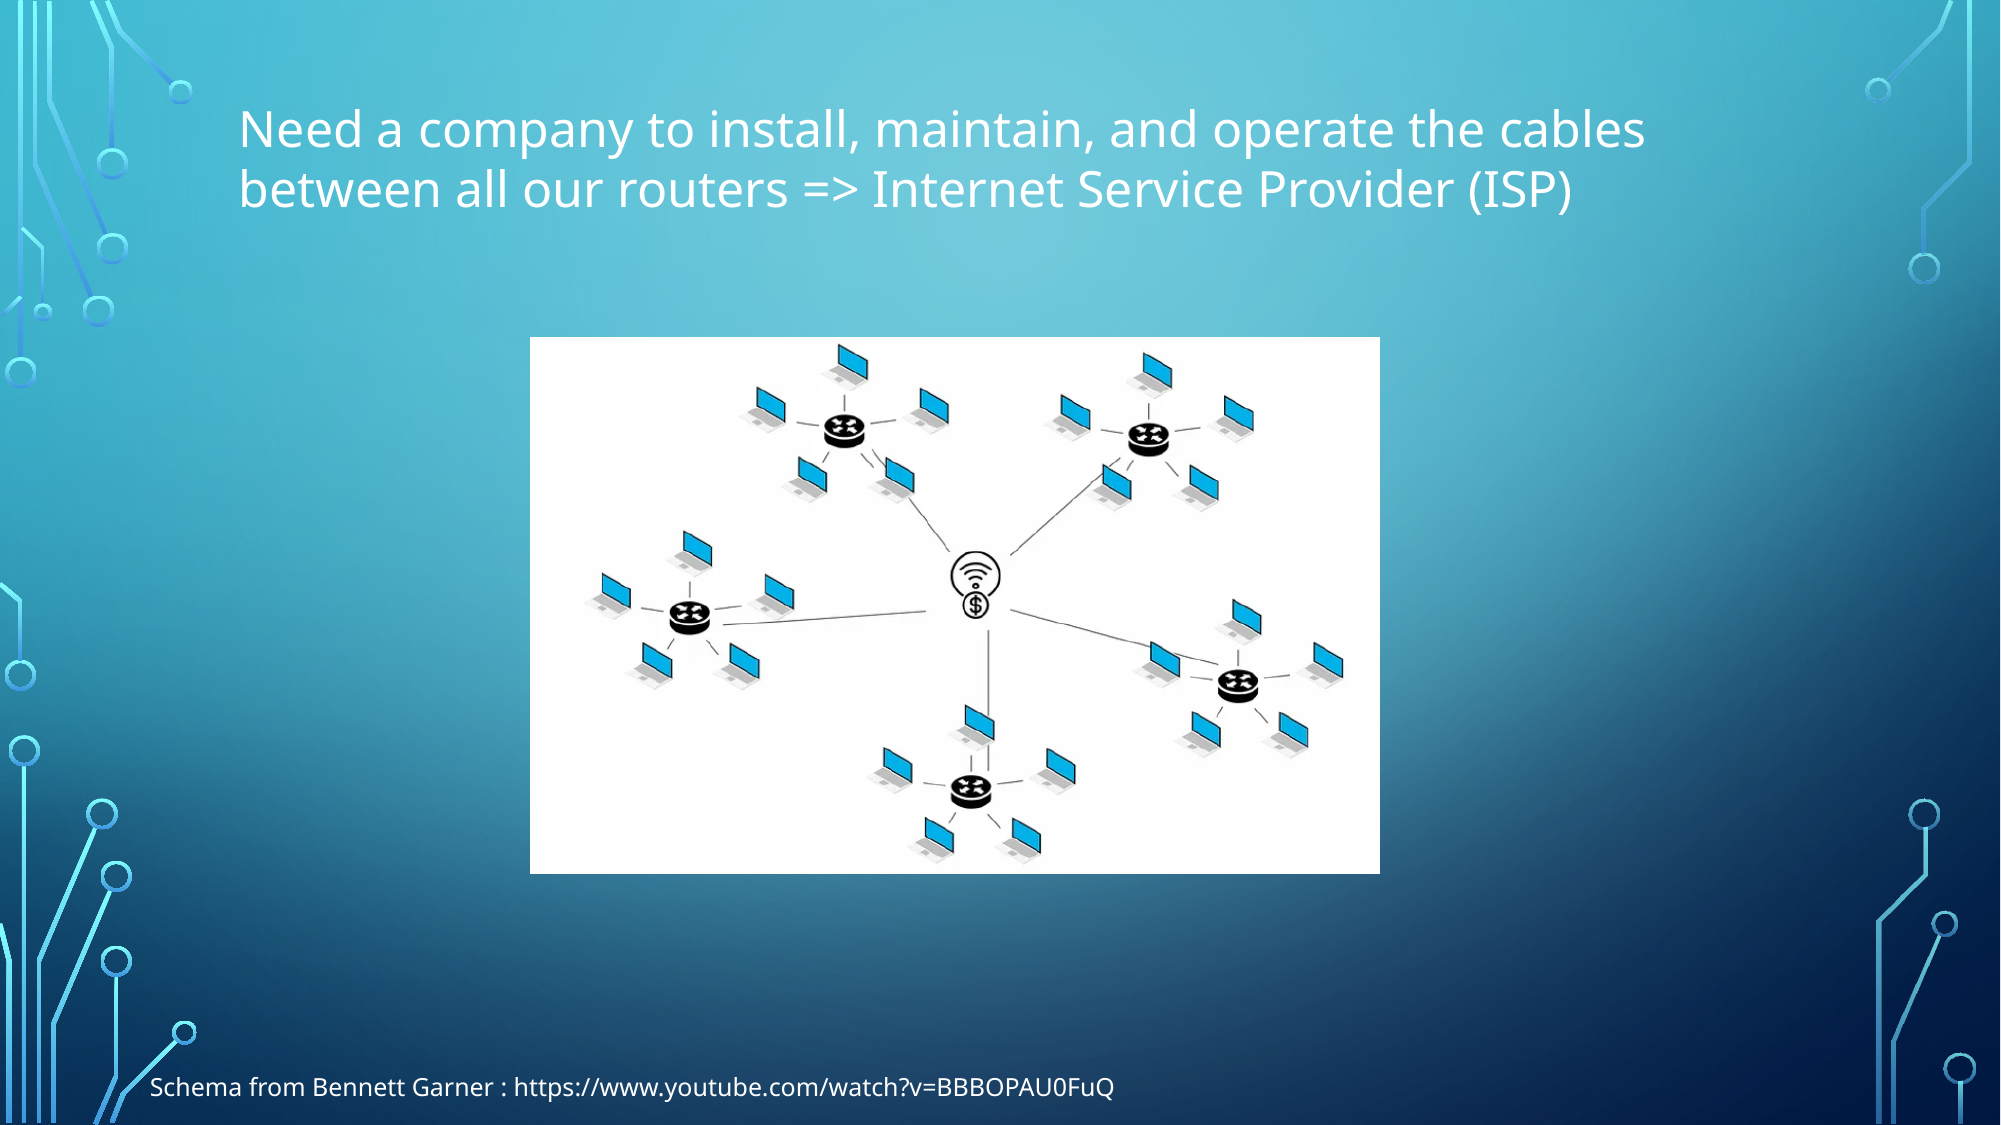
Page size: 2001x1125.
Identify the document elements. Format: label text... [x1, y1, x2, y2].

text_box Schema from Bennett Garner : https://www.youtube.com/watch?v=BBBOPAU0FuQ [135, 1064, 1132, 1109]
picture [530, 336, 1380, 875]
text_box Need a company to install, maintain, and operate the cables between all our routers => Internet Service Provider (ISP) [224, 90, 1827, 225]
